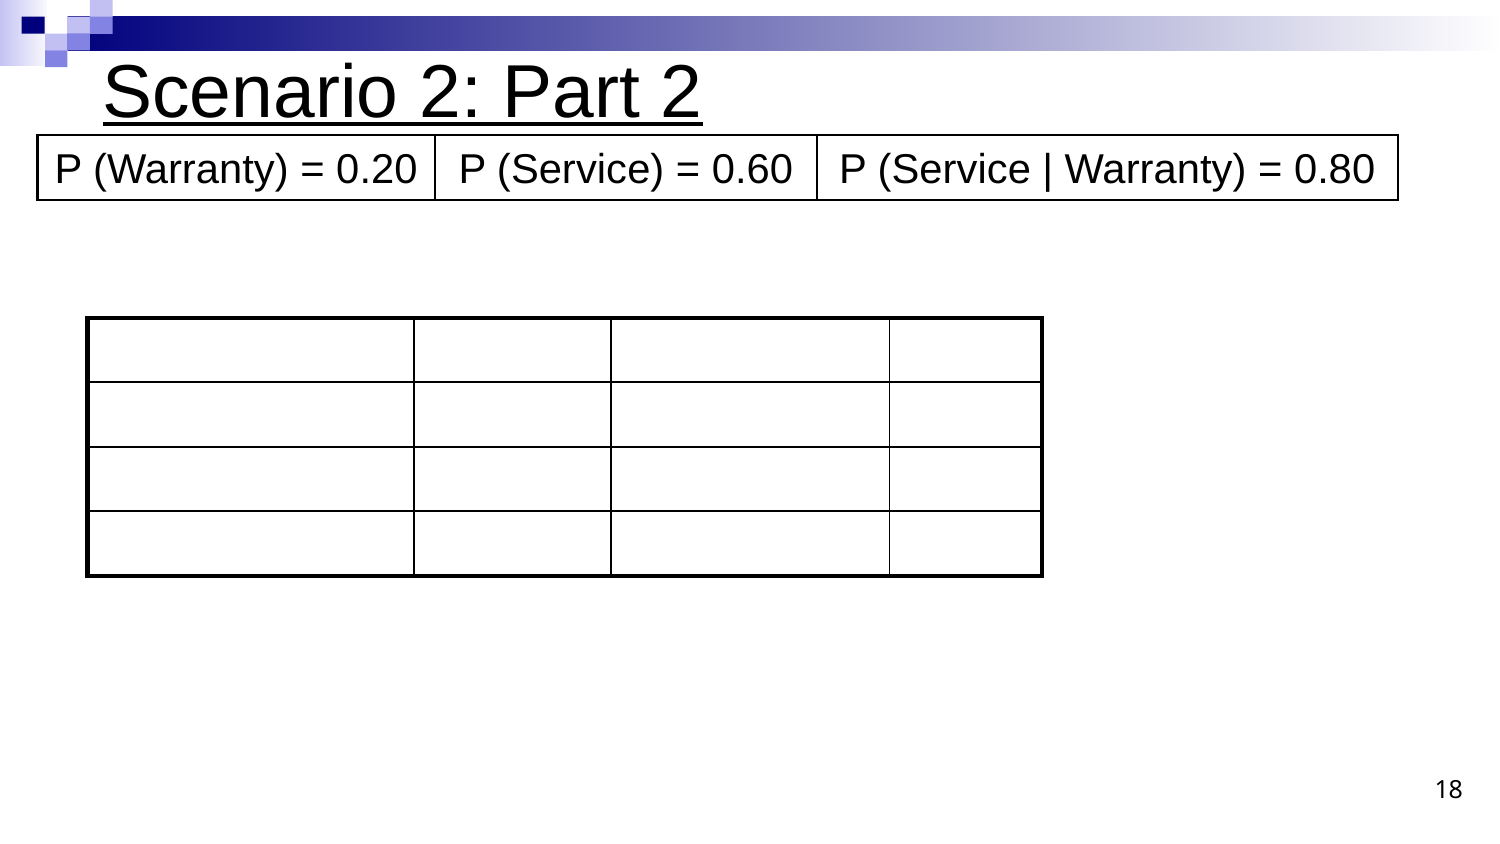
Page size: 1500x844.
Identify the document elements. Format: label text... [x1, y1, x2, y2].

text_box P (Service | Warranty) = 0.80 [816, 134, 1399, 200]
table_cell [612, 448, 889, 510]
table_header [90, 320, 413, 381]
table_cell [890, 512, 1040, 574]
text_box P (Warranty) = 0.20 [37, 134, 435, 200]
table_cell [90, 383, 413, 446]
table_cell [415, 448, 610, 510]
table_cell [890, 383, 1040, 446]
text_box P (Service) = 0.60 [435, 134, 816, 200]
table_cell [890, 448, 1040, 510]
table_header [890, 320, 1040, 381]
slide_number 18 [1128, 758, 1479, 815]
table_cell [90, 512, 413, 574]
table_header [612, 320, 889, 381]
table_cell [612, 383, 889, 446]
table_header [415, 320, 610, 381]
table_cell [90, 448, 413, 510]
table_cell [415, 383, 610, 446]
title Scenario 2: Part 2 [87, 46, 1167, 129]
table_cell [612, 512, 889, 574]
table_cell [415, 512, 610, 574]
